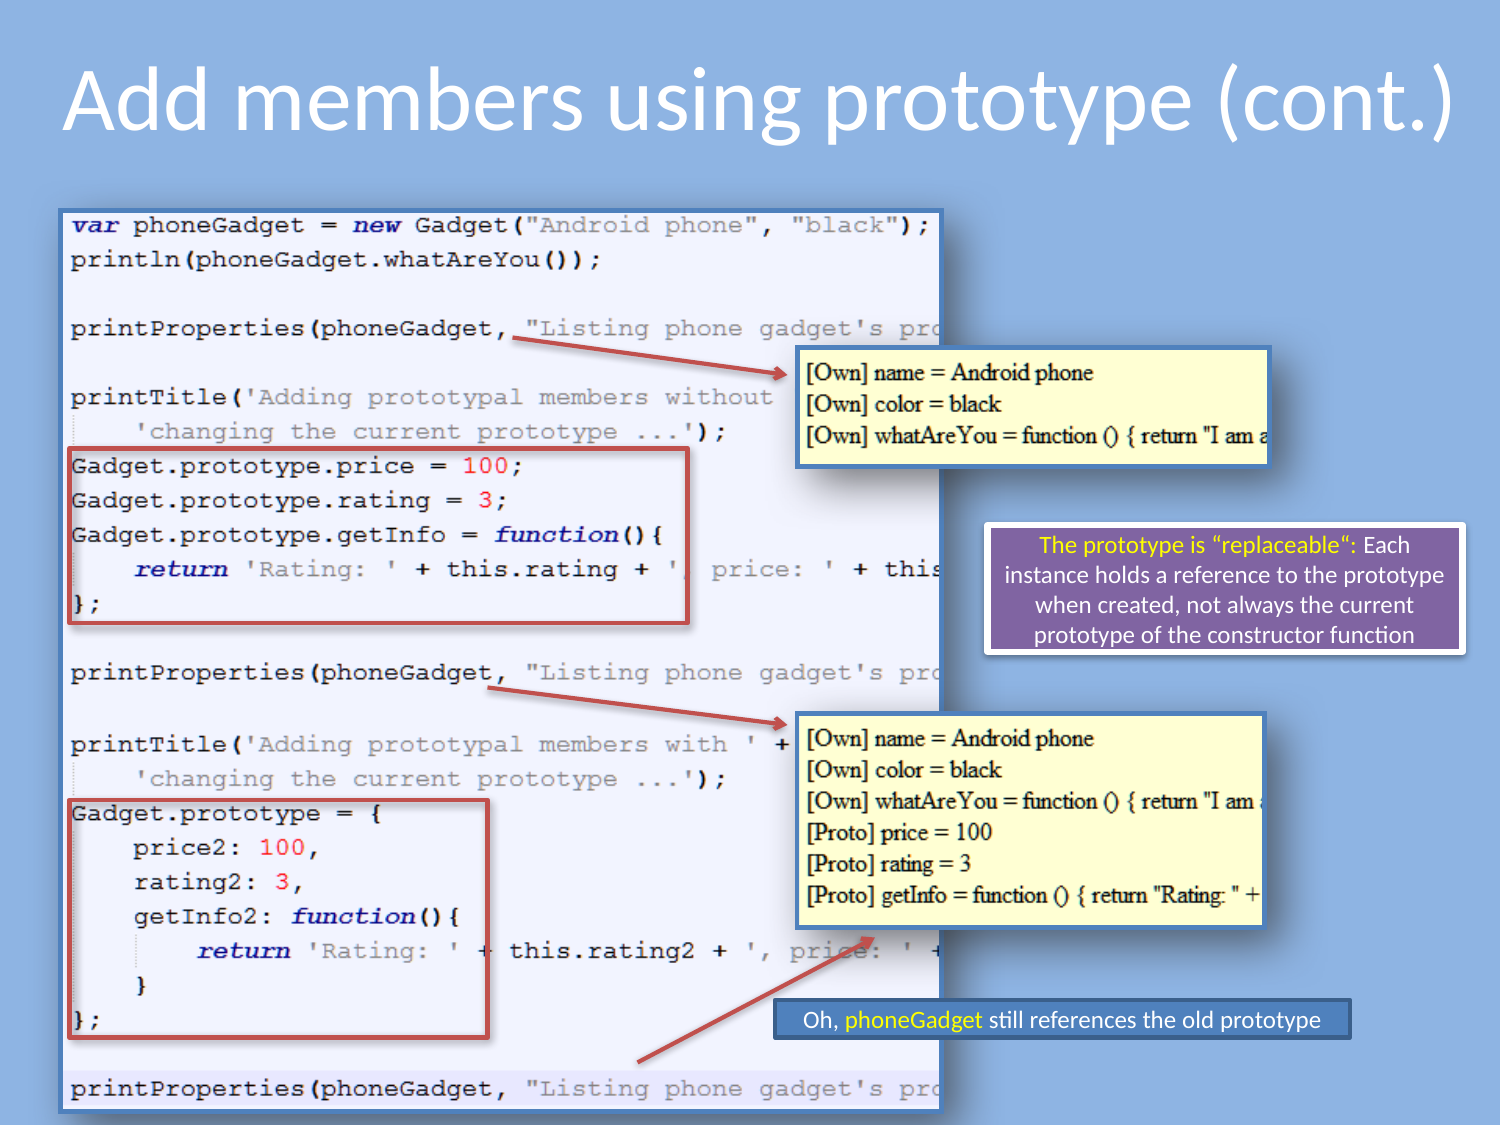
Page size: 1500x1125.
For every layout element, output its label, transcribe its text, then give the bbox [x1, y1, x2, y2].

text_box The prototype is “replaceable“: Each instance holds a reference to the prototype when created, not always the current prototype of the constructor function [984, 522, 1466, 655]
title Add members using prototype (cont.) [24, 12, 1475, 175]
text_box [512, 337, 788, 376]
text_box Oh, phoneGadget still references the old prototype [943, 998, 1352, 1040]
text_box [487, 687, 788, 726]
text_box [637, 937, 876, 1063]
picture [62, 212, 1268, 1110]
